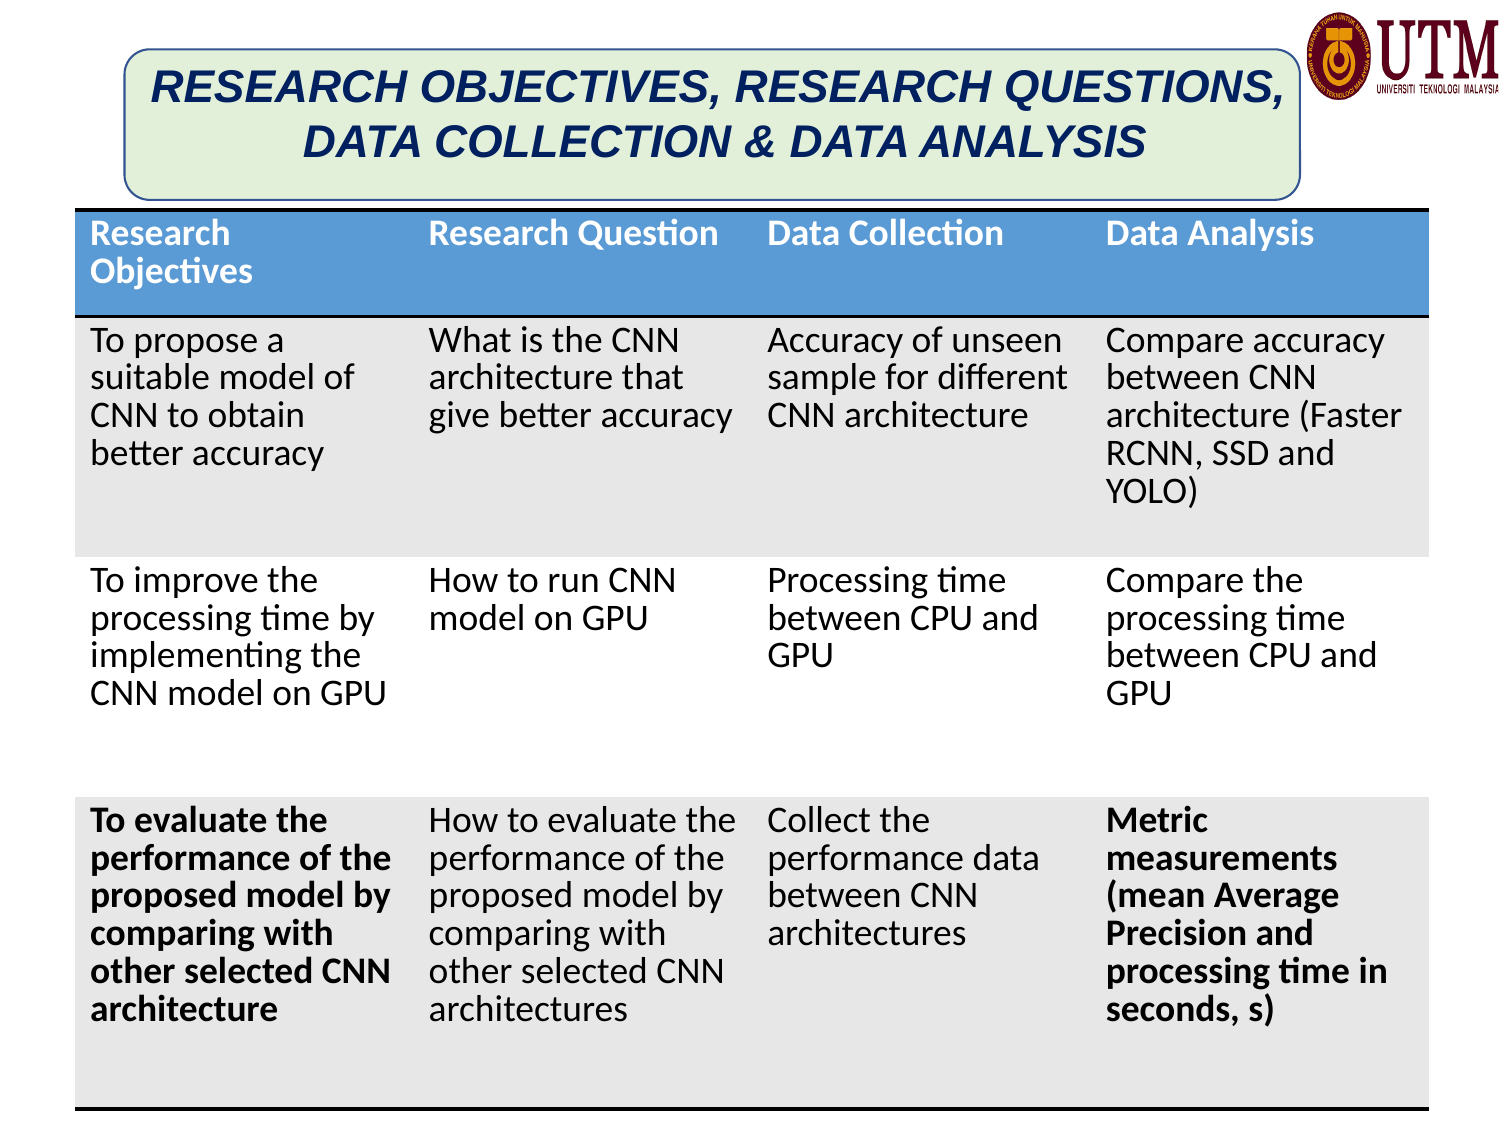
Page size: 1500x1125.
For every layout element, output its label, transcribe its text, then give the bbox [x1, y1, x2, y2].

table_cell To evaluate the performance of the proposed model by comparing with other selected CNN architecture [75, 797, 414, 1107]
table_cell To improve the processing time by implementing the CNN model on GPU [75, 557, 414, 797]
table_header Data Collection [752, 212, 1091, 315]
table_cell Compare the processing time between CPU and GPU [1091, 557, 1429, 797]
table_cell What is the CNN architecture that give better accuracy [414, 318, 752, 557]
table_cell Collect the performance data between CNN architectures [752, 797, 1091, 1107]
table_cell Metric measurements (mean Average Precision and processing time in seconds, s) [1091, 797, 1429, 1107]
text_box RESEARCH OBJECTIVES, RESEARCH QUESTIONS, DATA COLLECTION & DATA ANALYSIS [74, 49, 1376, 174]
text_box [123, 174, 1302, 201]
table_cell Compare accuracy between CNN architecture (Faster RCNN, SSD and YOLO) [1091, 318, 1429, 557]
table_cell How to run CNN model on GPU [414, 557, 752, 797]
table_header Research Question [414, 212, 752, 315]
table_cell To propose a suitable model of CNN to obtain better accuracy [75, 318, 414, 557]
table_cell Processing time between CPU and GPU [752, 557, 1091, 797]
table_header Data Analysis [1091, 212, 1429, 315]
table_cell How to evaluate the performance of the proposed model by comparing with other selected CNN architectures [414, 797, 752, 1107]
picture [1306, 12, 1499, 100]
table_header Research Objectives [75, 212, 414, 315]
table_cell Accuracy of unseen sample for different CNN architecture [752, 318, 1091, 557]
